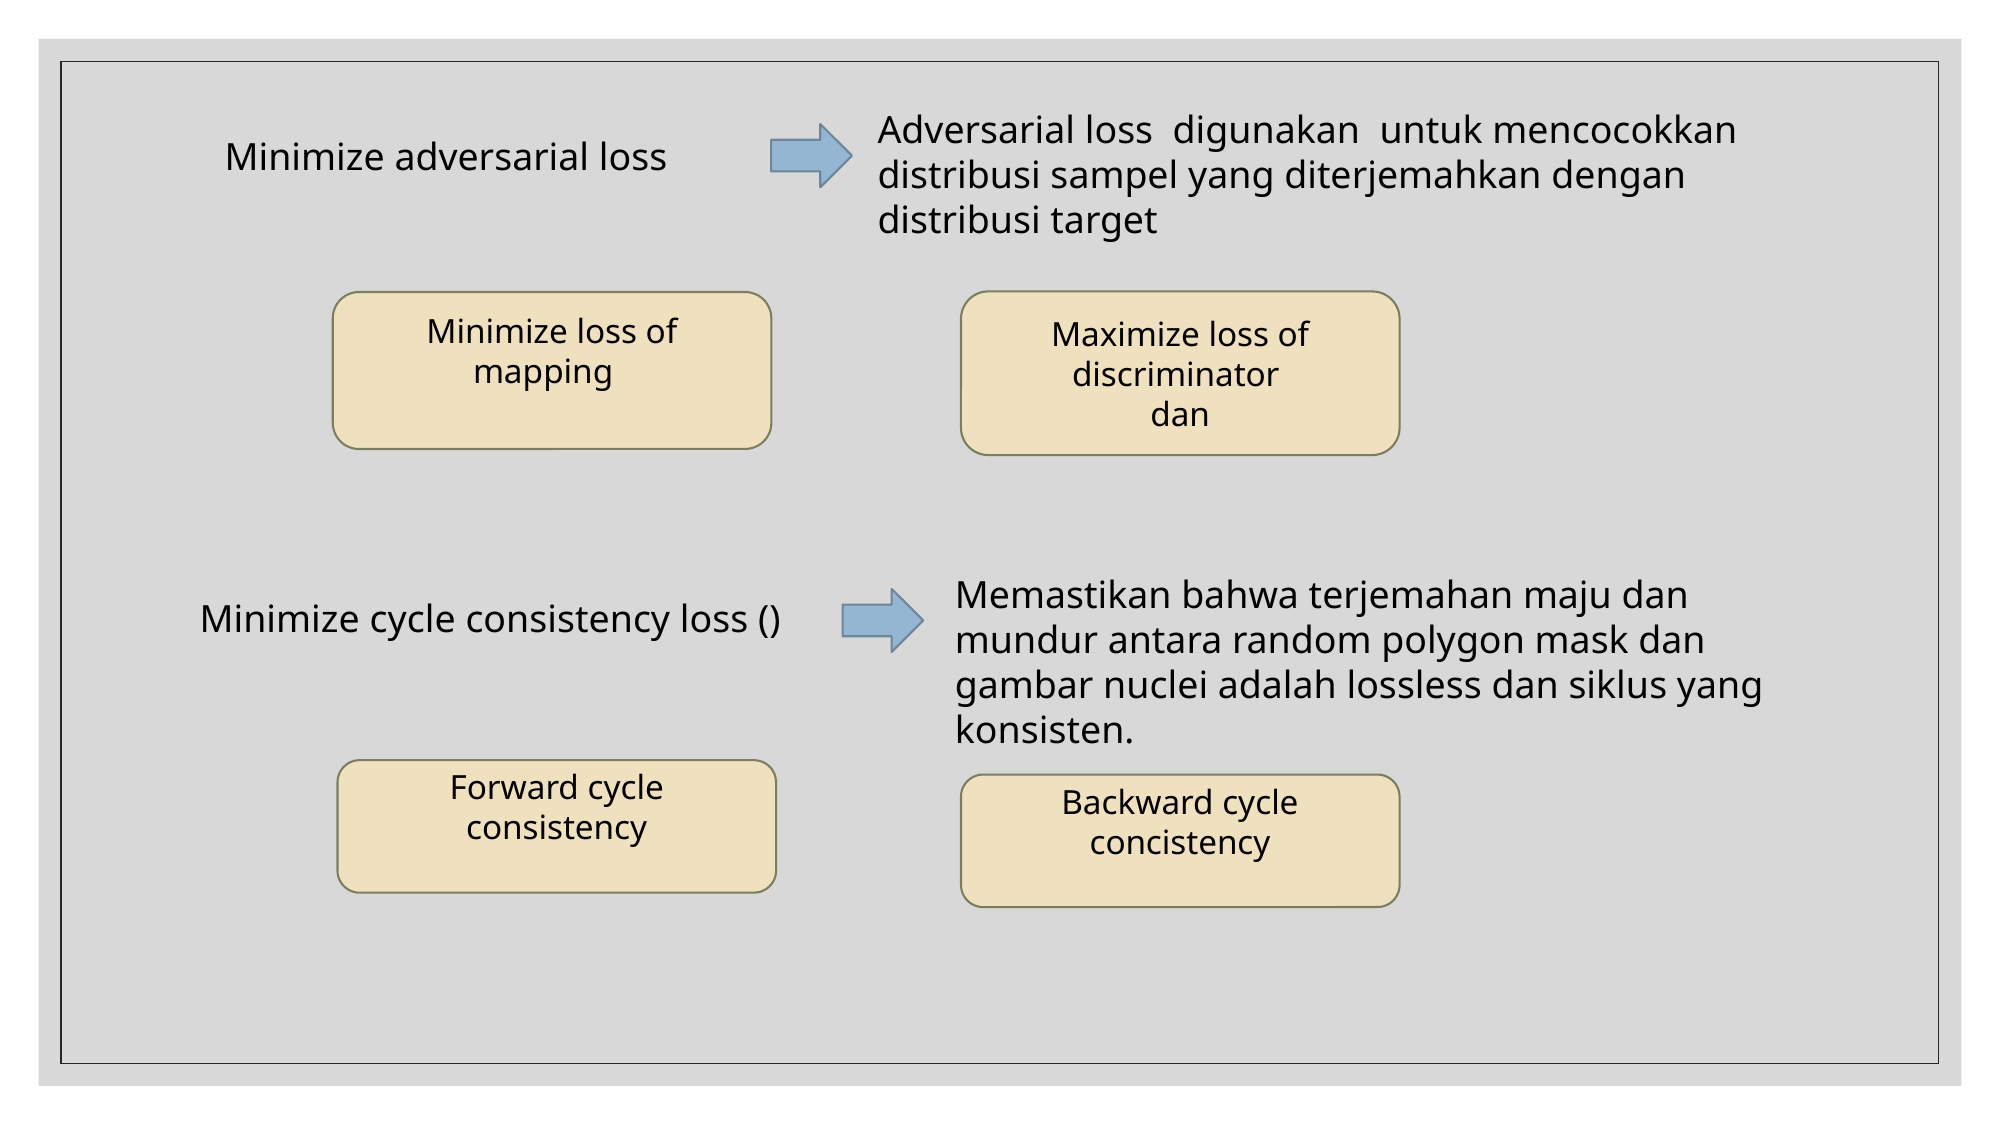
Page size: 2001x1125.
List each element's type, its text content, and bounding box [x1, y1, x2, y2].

text_box Adversarial loss digunakan untuk mencocokkan distribusi sampel yang diterjemahkan dengan distribusi target [862, 98, 1822, 249]
text_box Memastikan bahwa terjemahan maju dan mundur antara random polygon mask dan gambar nuclei adalah lossless dan siklus yang konsisten. [940, 563, 1822, 758]
text_box [770, 123, 853, 189]
text_box [841, 587, 924, 654]
